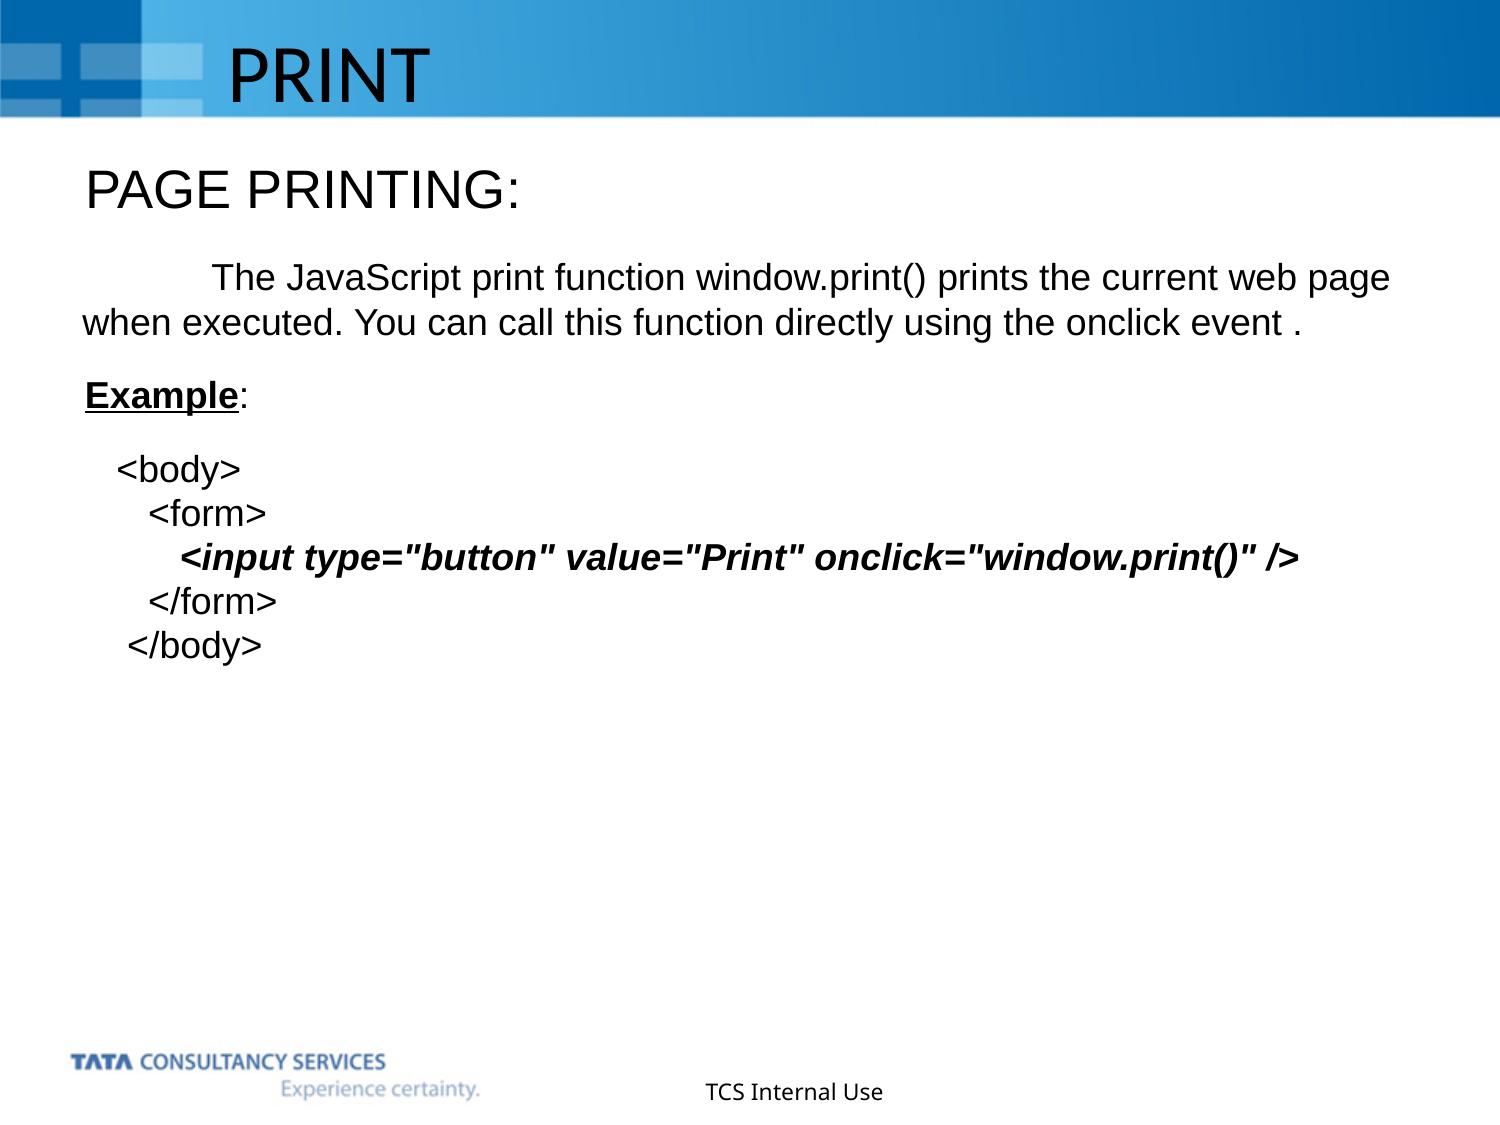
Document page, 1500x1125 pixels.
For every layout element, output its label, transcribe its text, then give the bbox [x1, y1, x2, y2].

title PRINT [212, 16, 1449, 130]
list PAGE PRINTING: The JavaScript print function window.print() prints the current web page when executed. You can call this function directly using the onclick event . Example: <body> <form> <input type="button" value="Print" onclick="window.print()" /> </form> </body> [67, 149, 1449, 936]
picture [0, 0, 1500, 1124]
